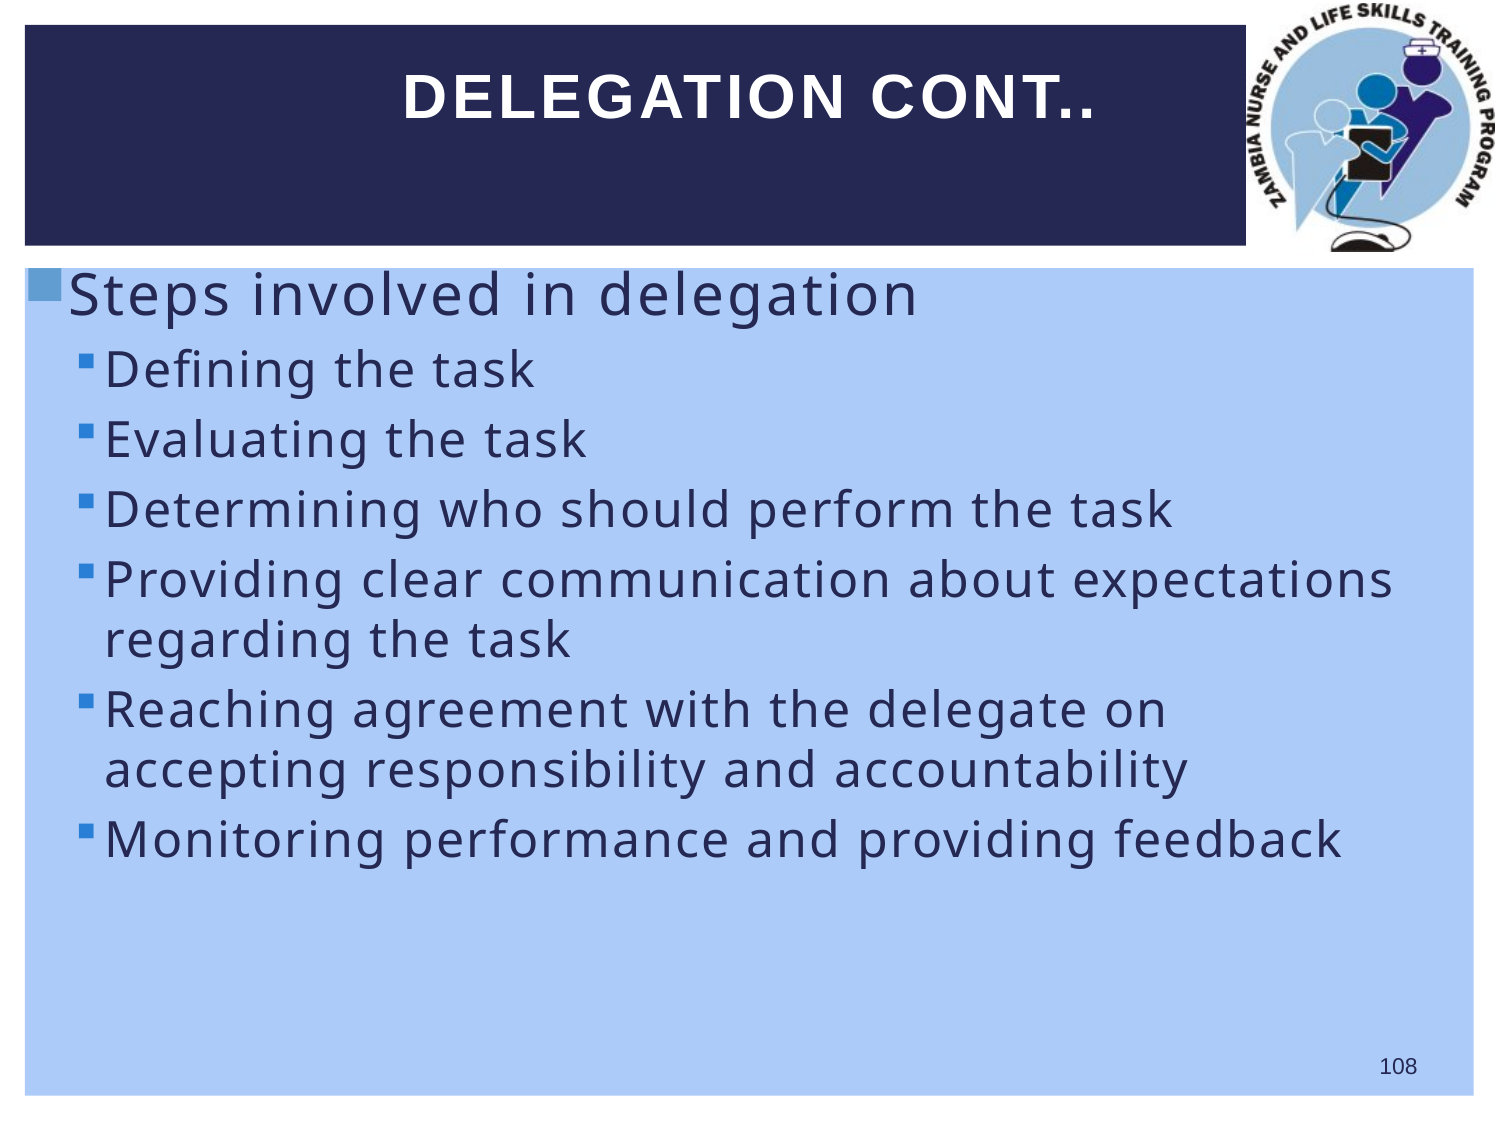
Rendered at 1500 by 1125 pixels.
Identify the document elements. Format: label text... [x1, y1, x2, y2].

picture [1246, 3, 1495, 252]
title Delegation cont.. [112, 0, 1388, 188]
list Steps involved in delegation Defining the task Evaluating the task Determining who should perform the task Providing clear communication about expectations regarding the task Reaching agreement with the delegate on accepting responsibility and accountability Monitoring performance and providing feedback [0, 249, 1425, 963]
slide_number 108 [1349, 1041, 1448, 1089]
picture [1343, 188, 1350, 194]
